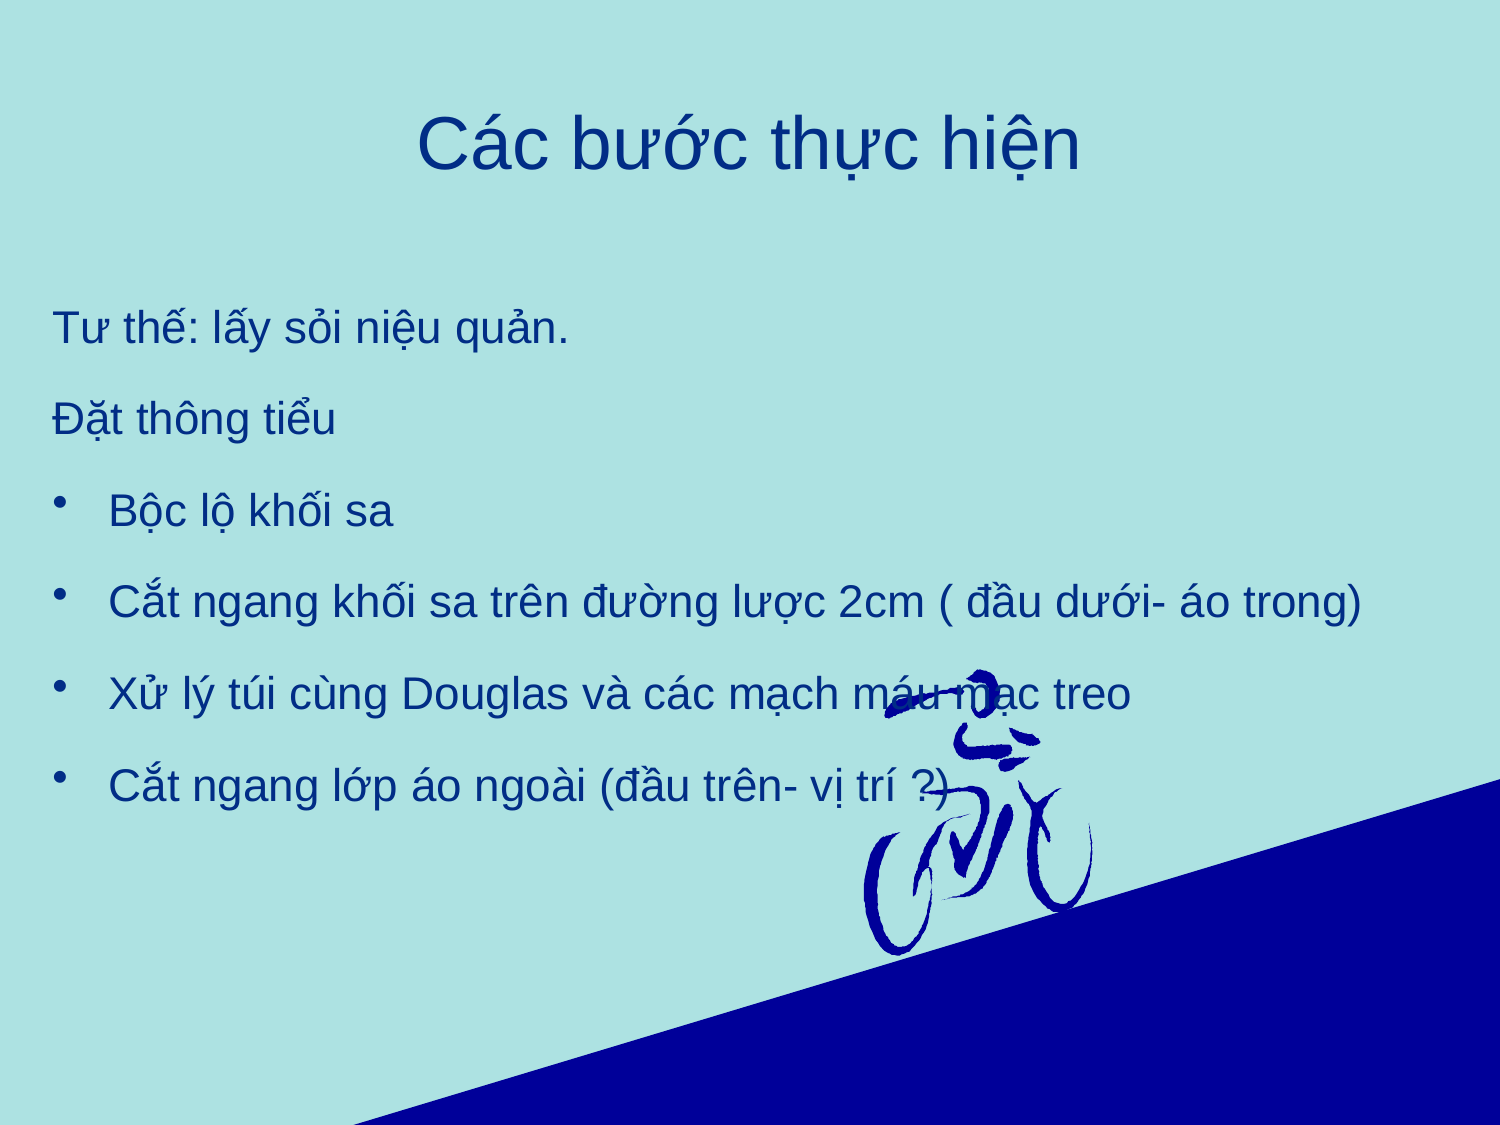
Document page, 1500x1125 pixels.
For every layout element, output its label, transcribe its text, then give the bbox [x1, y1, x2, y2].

title Các bước thực hiện [102, 59, 1398, 221]
list Tư thế: lấy sỏi niệu quản. Đặt thông tiểu Bộc lộ khối sa Cắt ngang khối sa trên đường lược 2cm ( đầu dưới- áo trong) Xử lý túi cùng Douglas và các mạch máu mạc treo Cắt ngang lớp áo ngoài (đầu trên- vị trí ?) [37, 262, 1476, 1051]
